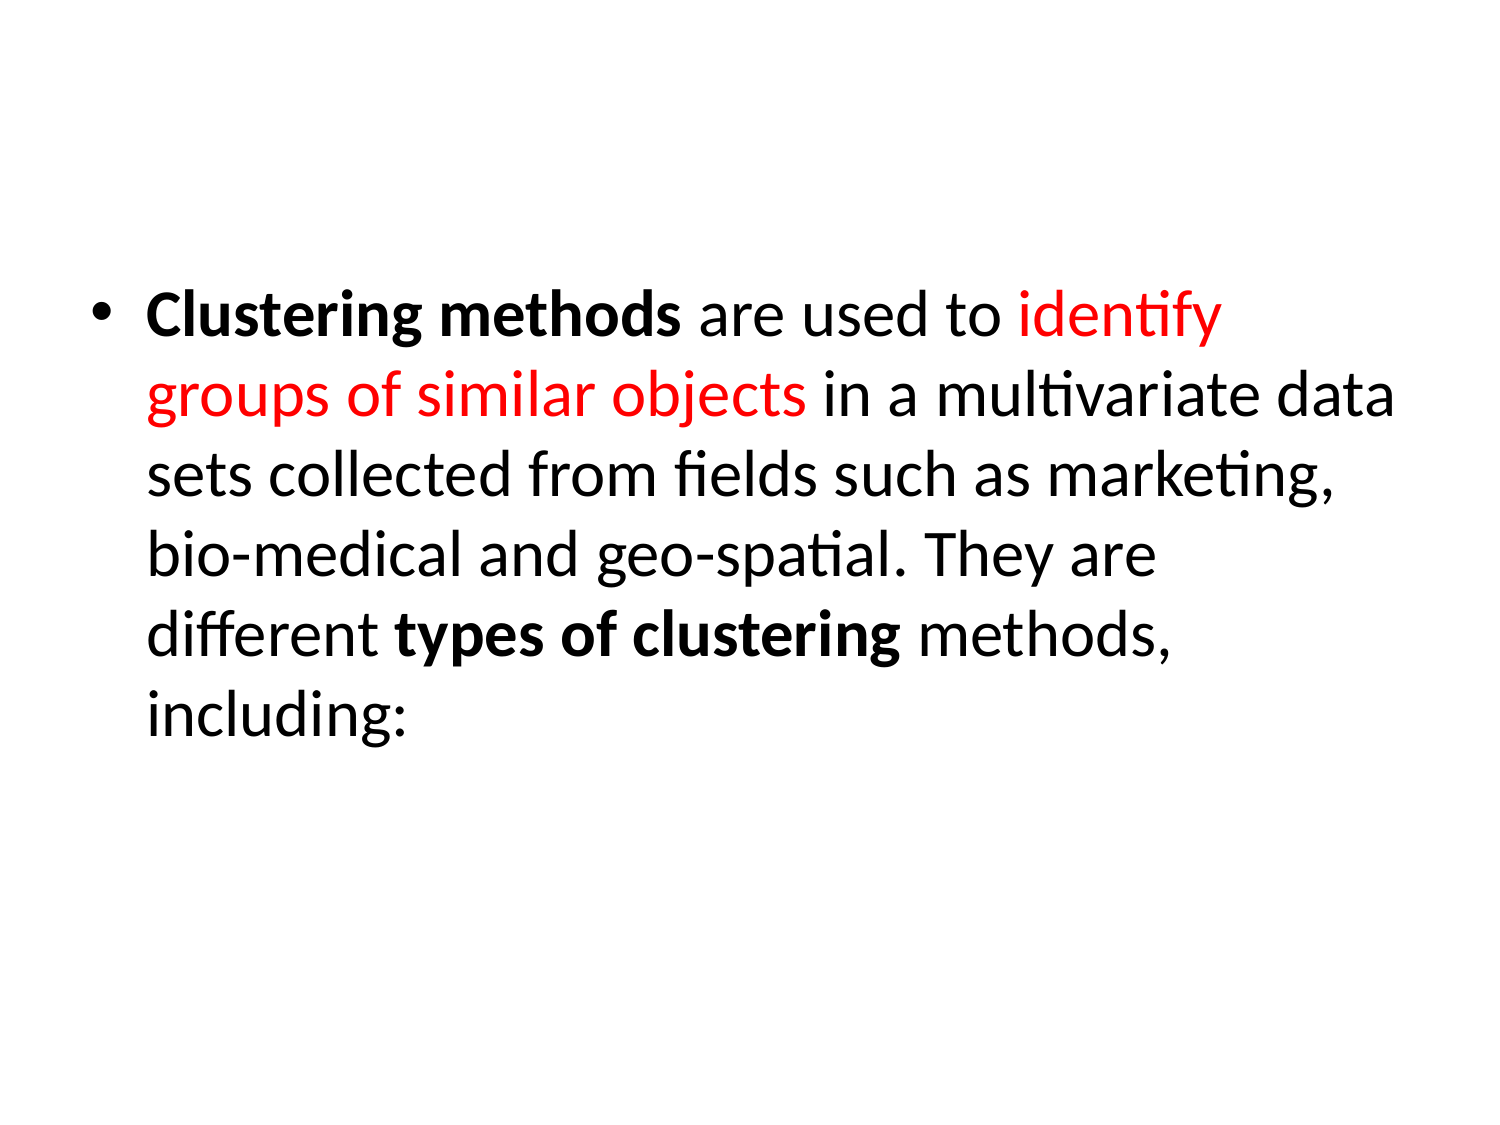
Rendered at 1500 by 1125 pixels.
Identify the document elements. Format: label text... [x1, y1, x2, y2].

list Clustering methods are used to identify groups of similar objects in a multivariate data sets collected from fields such as marketing, bio-medical and geo-spatial. They are different types of clustering methods, including: [75, 262, 1425, 1005]
